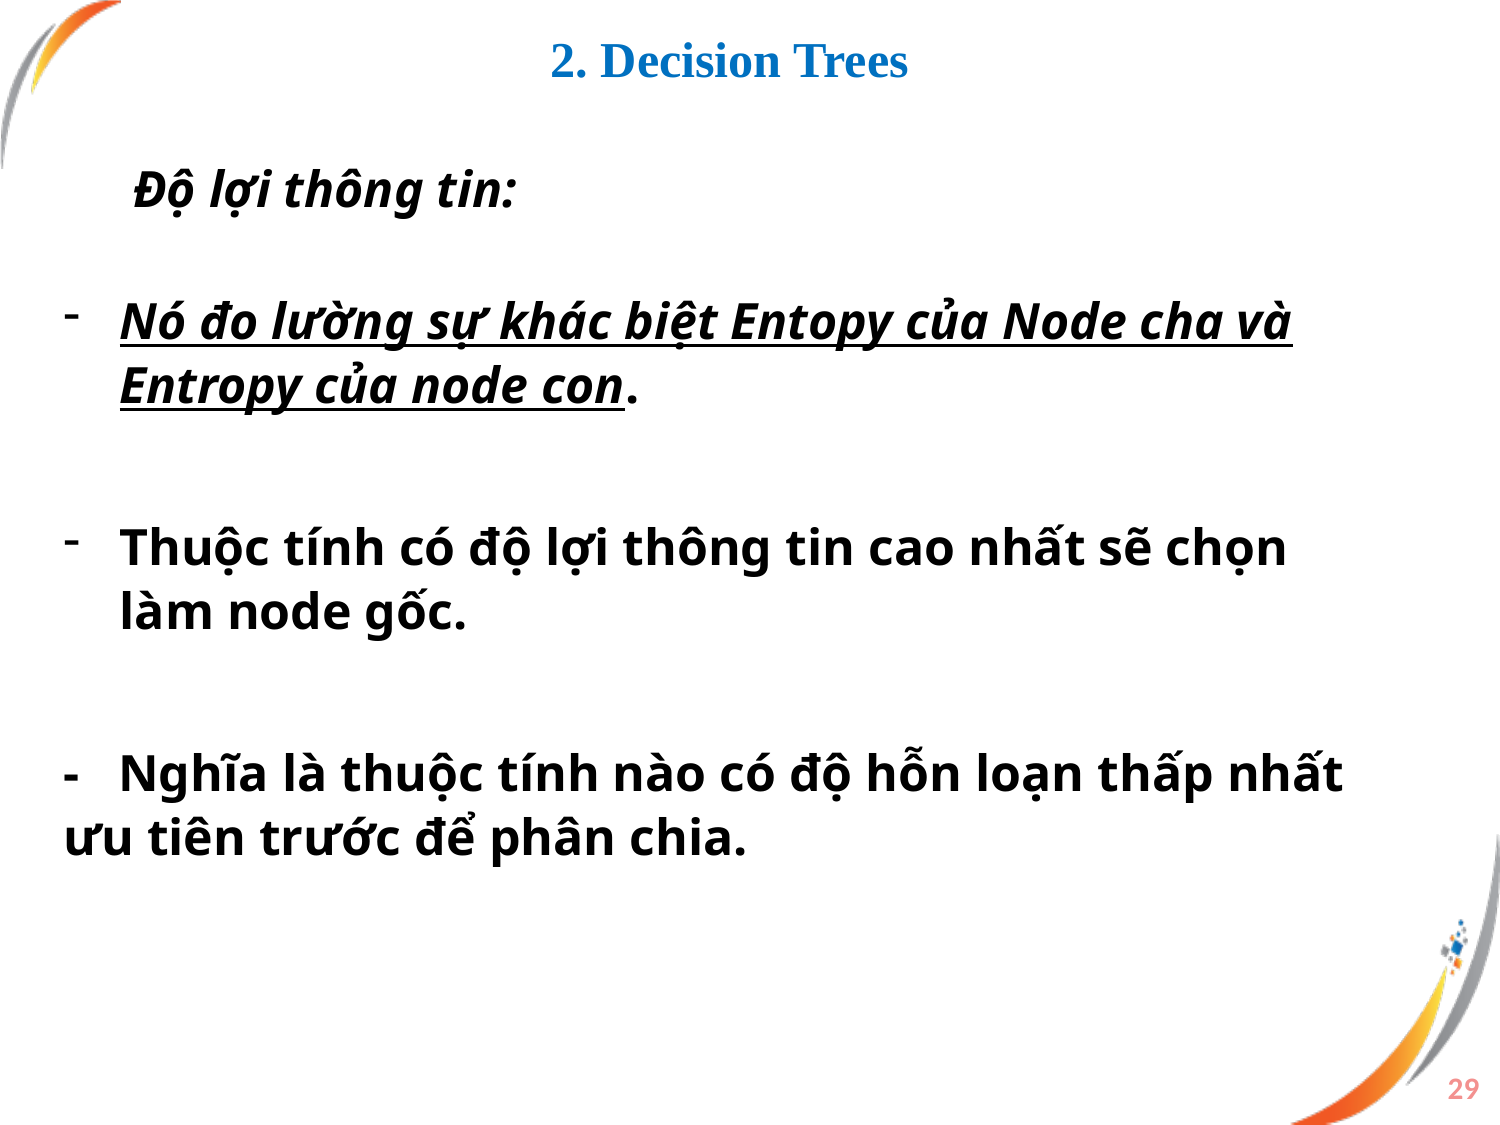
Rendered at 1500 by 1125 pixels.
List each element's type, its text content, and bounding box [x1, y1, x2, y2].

text_box Độ lợi thông tin: [118, 149, 765, 225]
text_box Nó đo lường sự khác biệt Entopy của Node cha và Entropy của node con. Thuộc tính có độ lợi thông tin cao nhất sẽ chọn làm node gốc. - Nghĩa là thuộc tính nào có độ hỗn loạn thấp nhất ưu tiên trước để phân chia. [48, 278, 1363, 874]
picture [1290, 834, 1500, 1125]
picture [0, 0, 121, 169]
slide_number 29 [1156, 1057, 1495, 1117]
title 2. Decision Trees [135, 0, 1325, 96]
